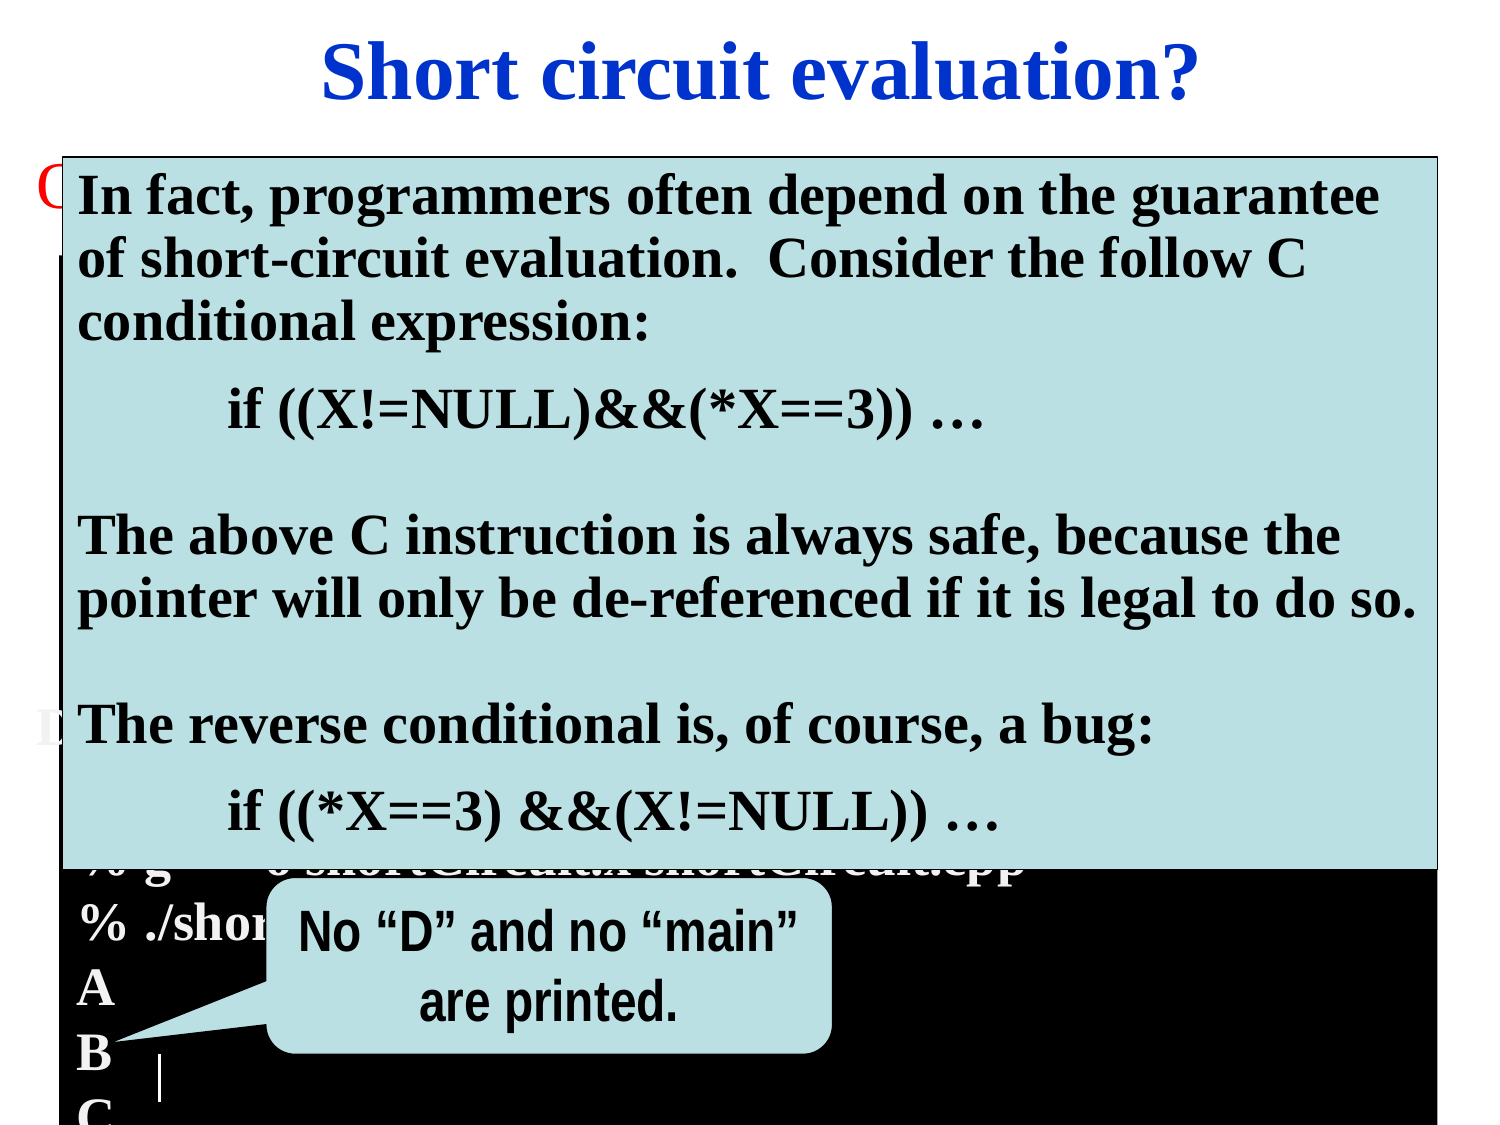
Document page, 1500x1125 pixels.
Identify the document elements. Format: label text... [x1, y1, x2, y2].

text_box Short circuit evaluation? Or, consider the output from this similar example: % cat shortCircuit.cpp bool A( ) { cout<<"A"<<endl; return true; } bool B( ) { cout<<"B"<<endl; return true; } bool C( ) { cout<<"C"<<endl; return false; } bool D( ) { cout<<"D"<<endl; return whatever; } bool TestAllTrue ( ) { return A( ) && B( ) && C( ) && D( ); } main ( ) { if ( TestAllTrue ( ) ) cout<<"main"<<endl; } % g++ -o shortCircuit.x shortCircuit.cpp % ./shortCircuit.x A B C % [21, 0, 1497, 1125]
text_box No “D” and no “main” are printed. [107, 877, 833, 1055]
text_box In fact, programmers often depend on the guarantee of short-circuit evaluation. Consider the follow C conditional expression: if ((X!=NULL)&&(*X==3)) … The above C instruction is always safe, because the pointer will only be de-referenced if it is legal to do so. The reverse conditional is, of course, a bug: if ((*X==3) &&(X!=NULL)) … [62, 157, 1438, 870]
